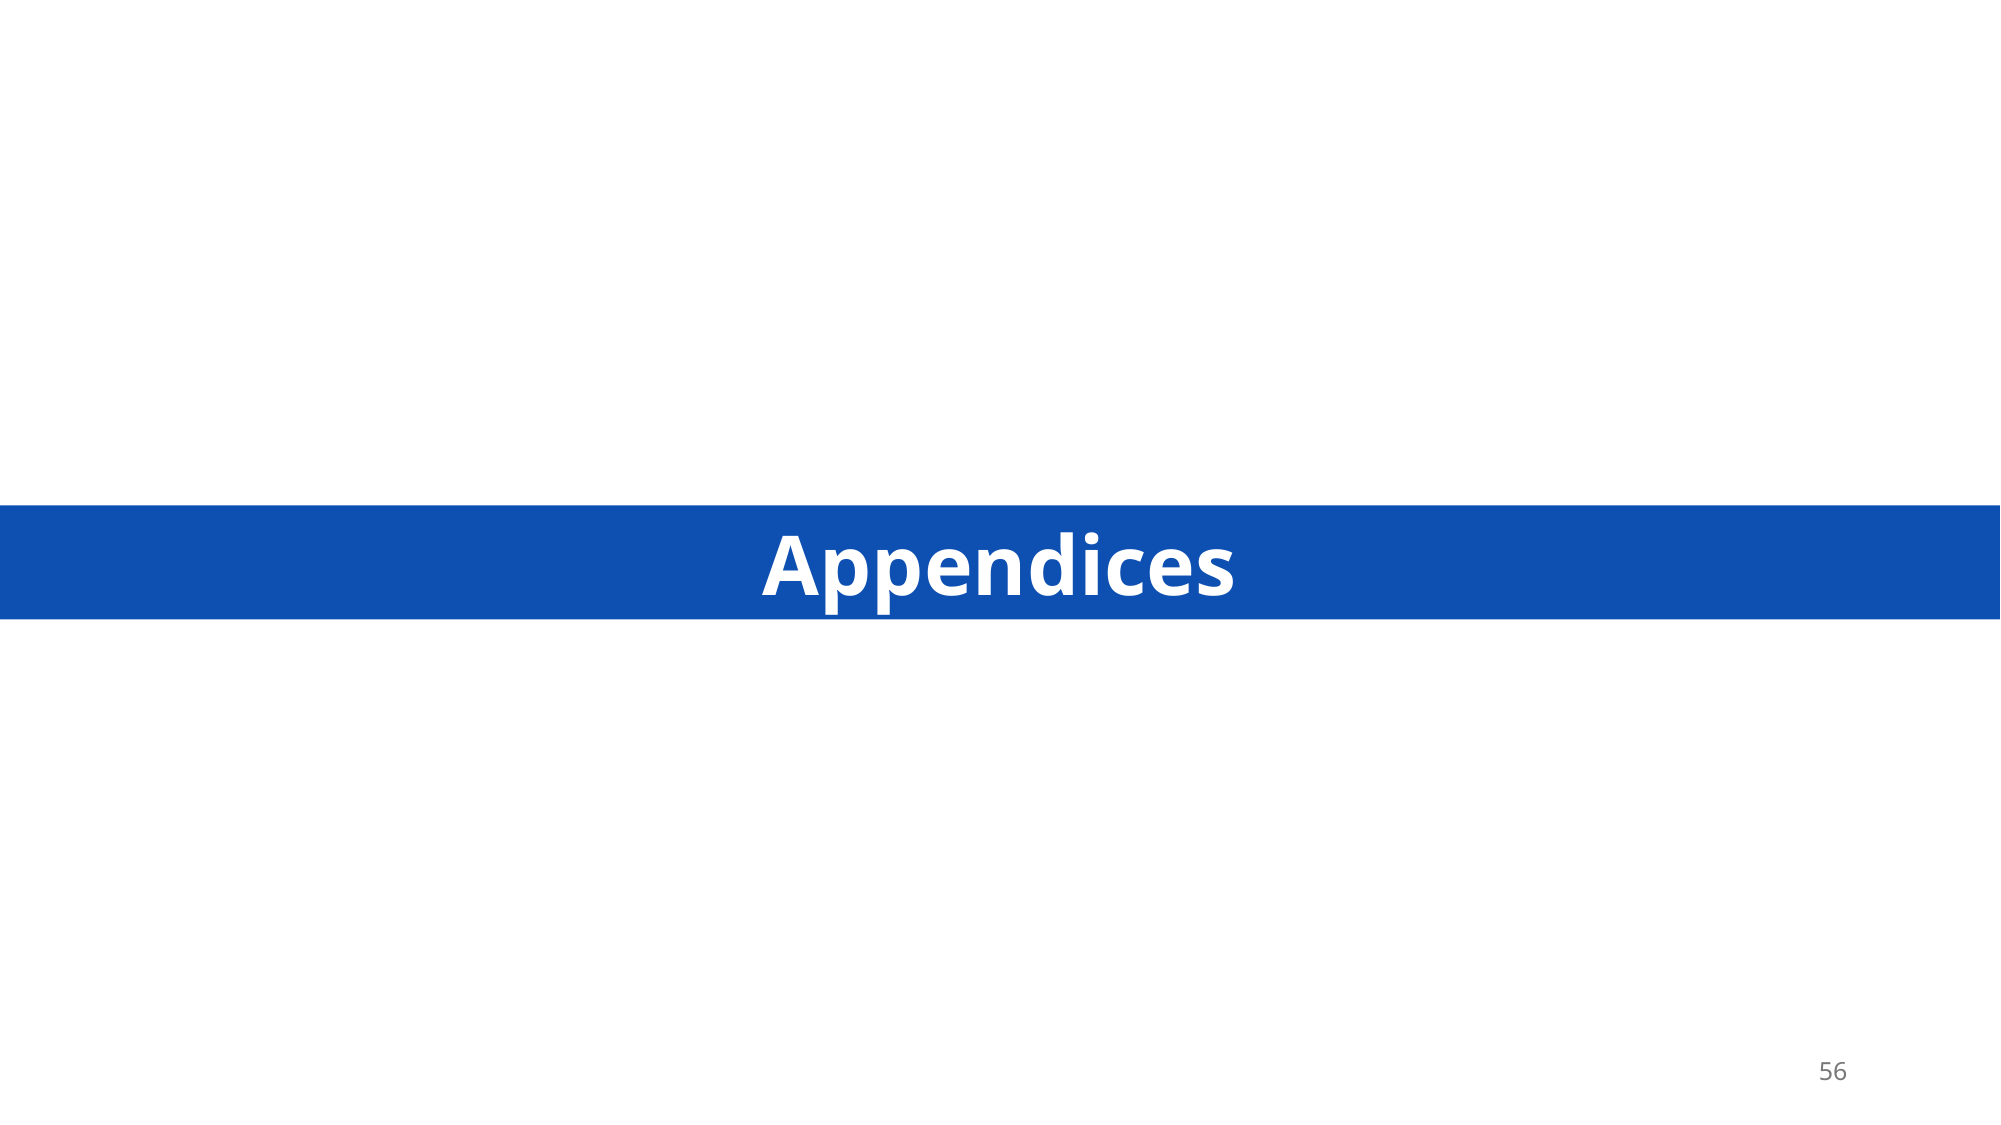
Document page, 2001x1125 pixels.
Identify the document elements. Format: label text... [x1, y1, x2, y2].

slide_number 56 [1412, 1042, 1863, 1103]
text_box Appendices [0, 505, 2000, 620]
